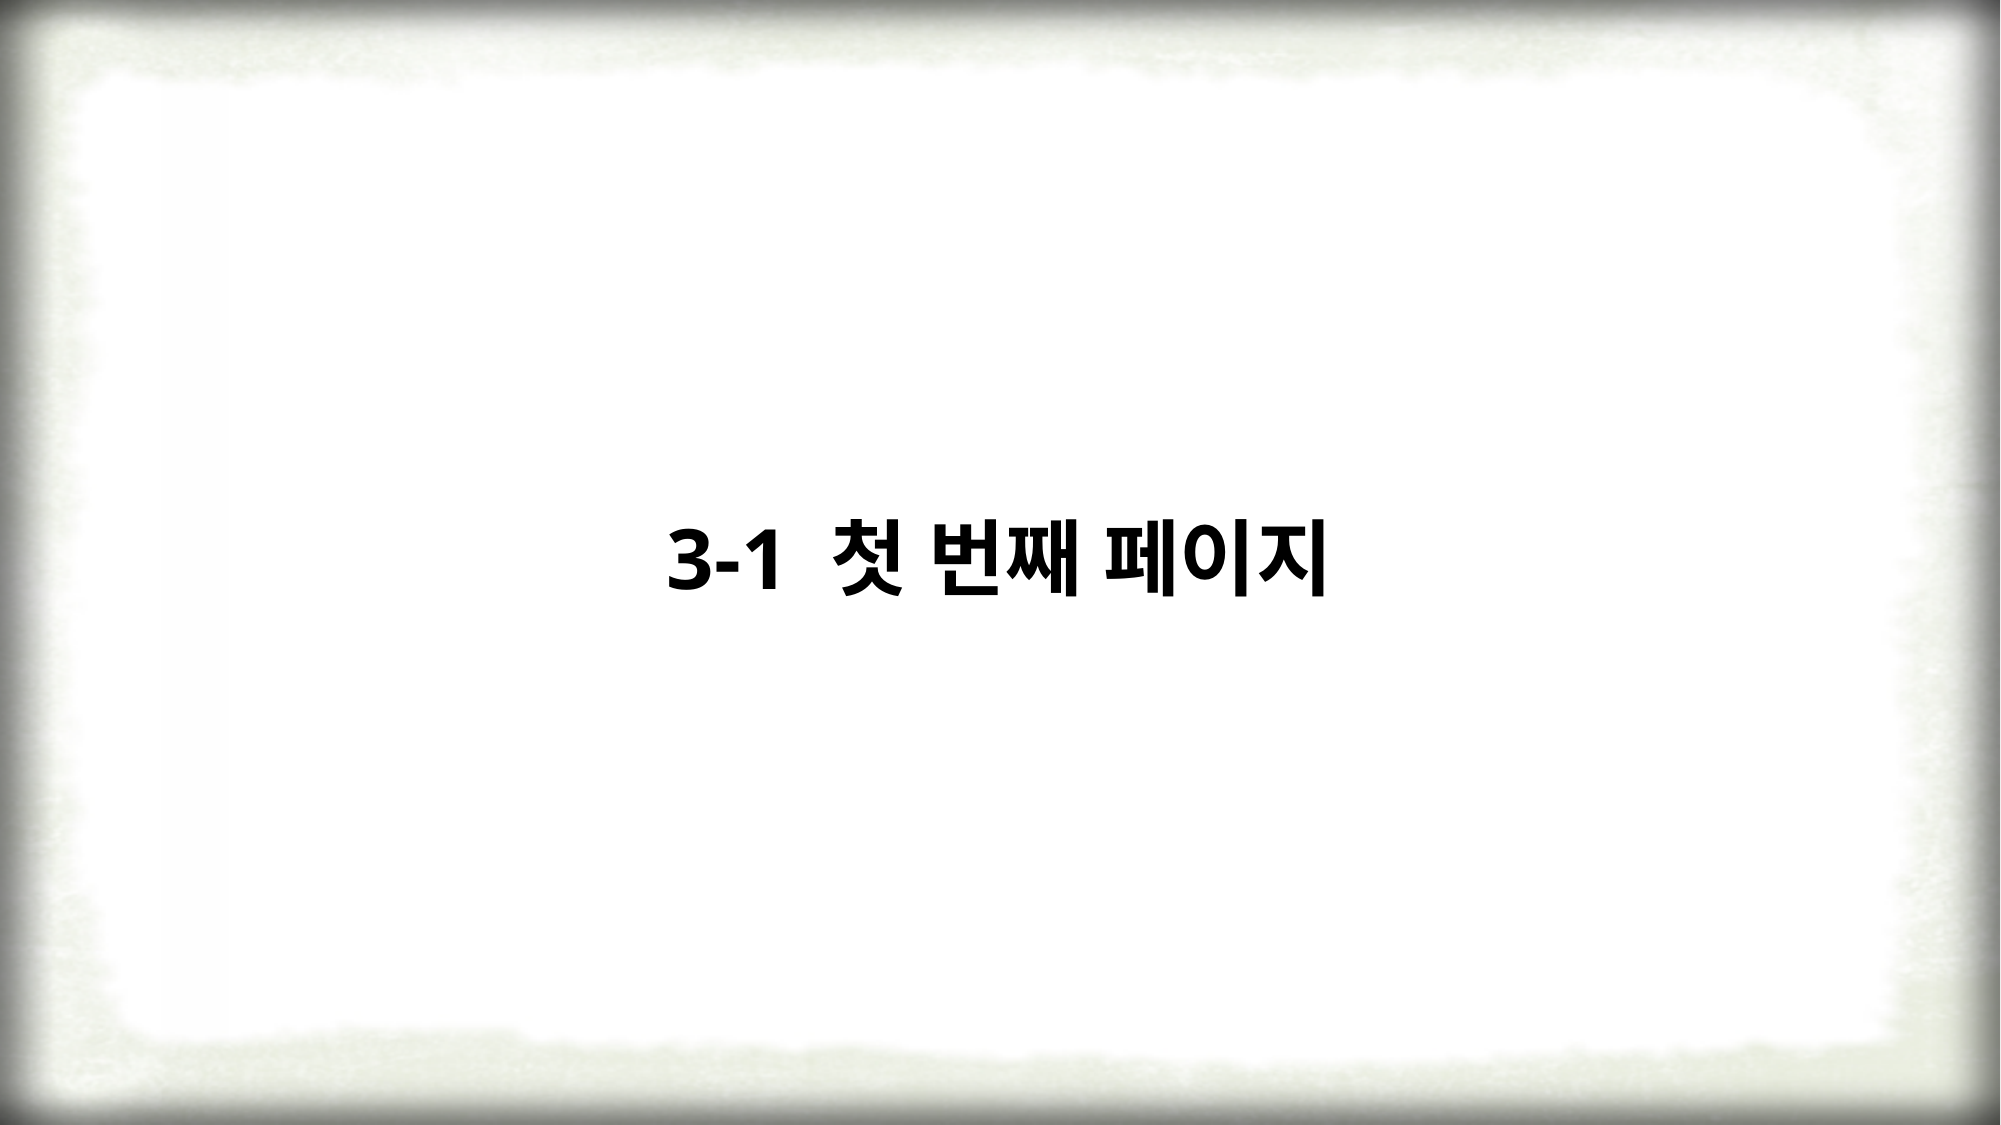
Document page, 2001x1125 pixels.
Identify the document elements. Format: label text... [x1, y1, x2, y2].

list 3-1 첫 번째 페이지 [137, 205, 1863, 920]
picture [0, 0, 2001, 1125]
